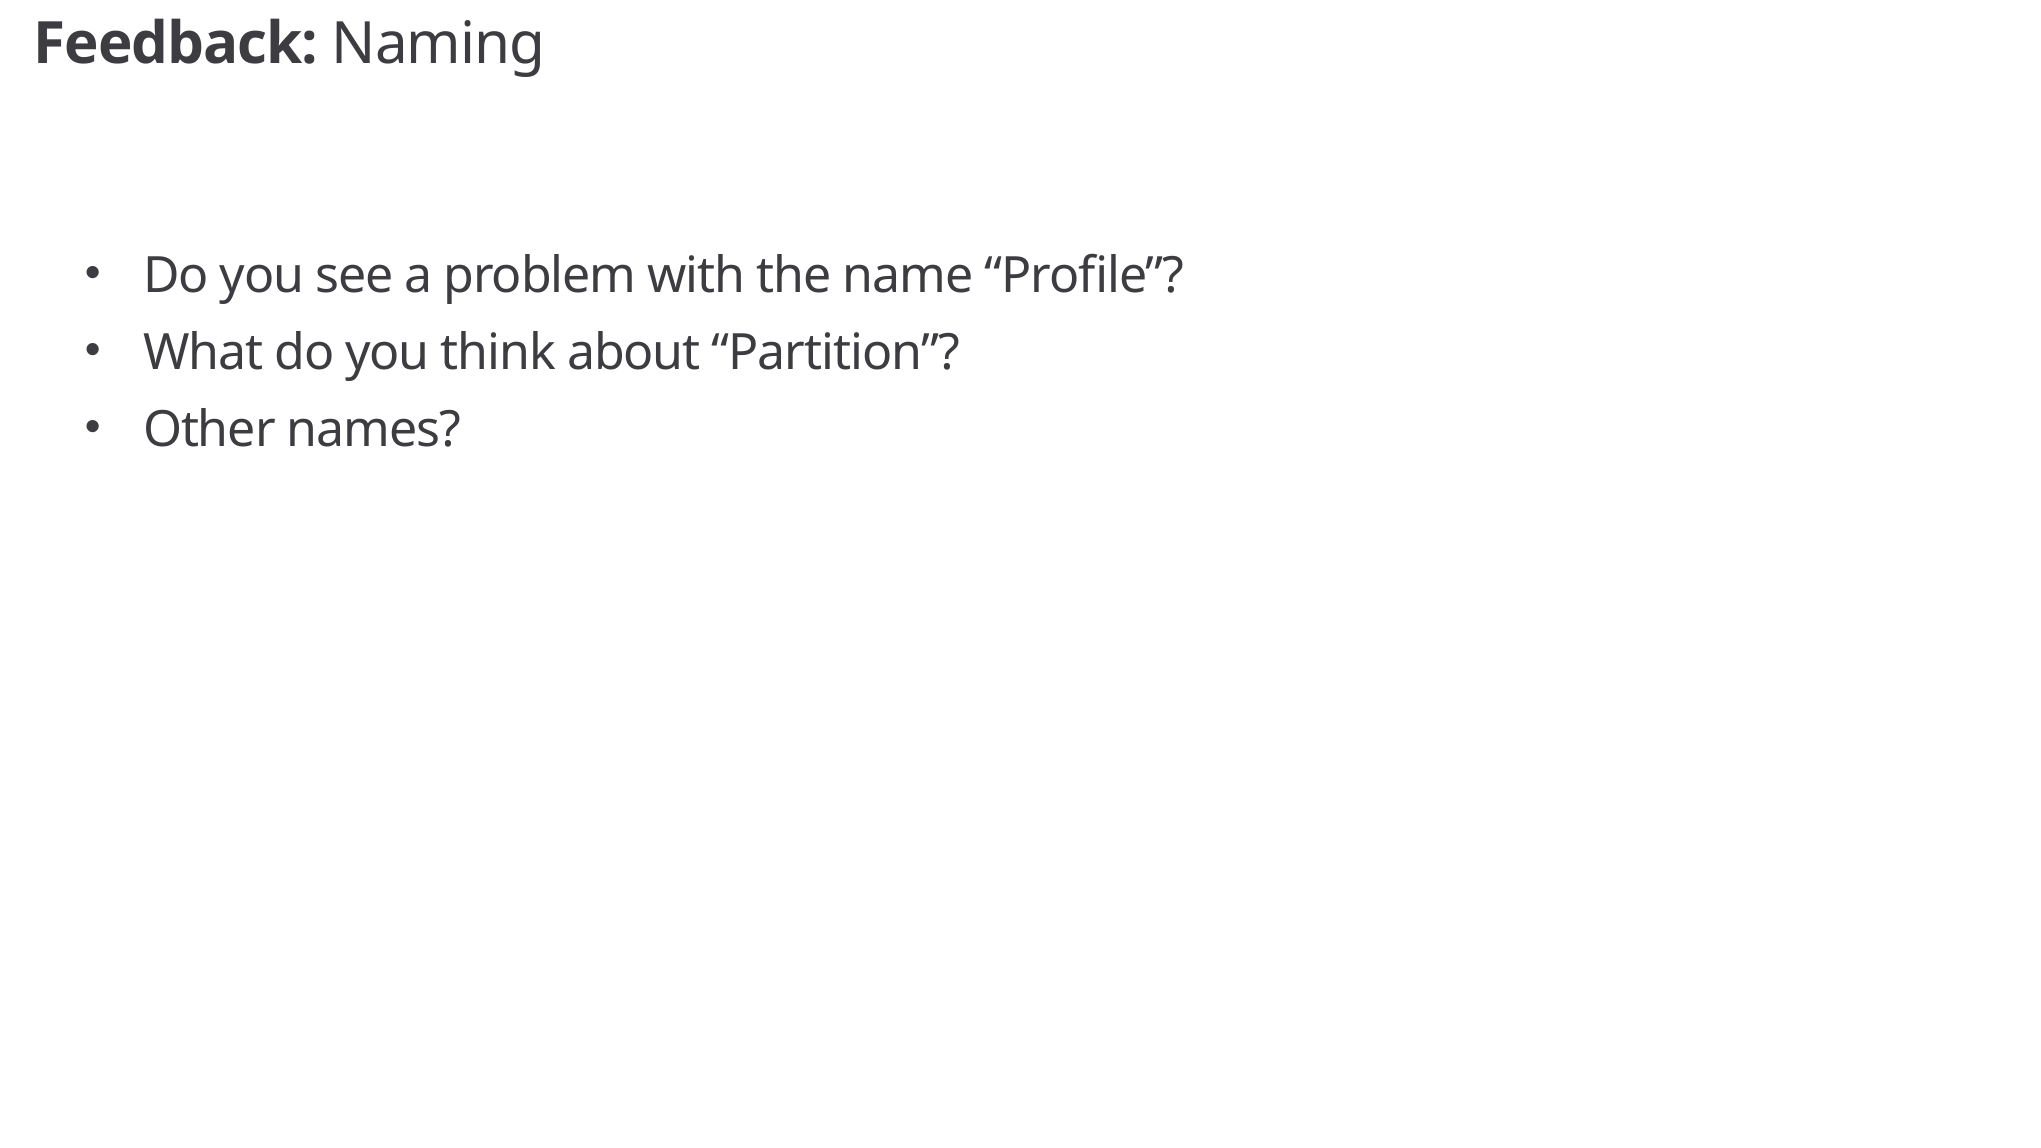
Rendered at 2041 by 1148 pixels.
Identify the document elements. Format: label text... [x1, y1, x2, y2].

list Do you see a problem with the name “Profile”? What do you think about “Partition”? Other names? [84, 242, 1956, 458]
title Feedback: Naming [34, 12, 1956, 77]
